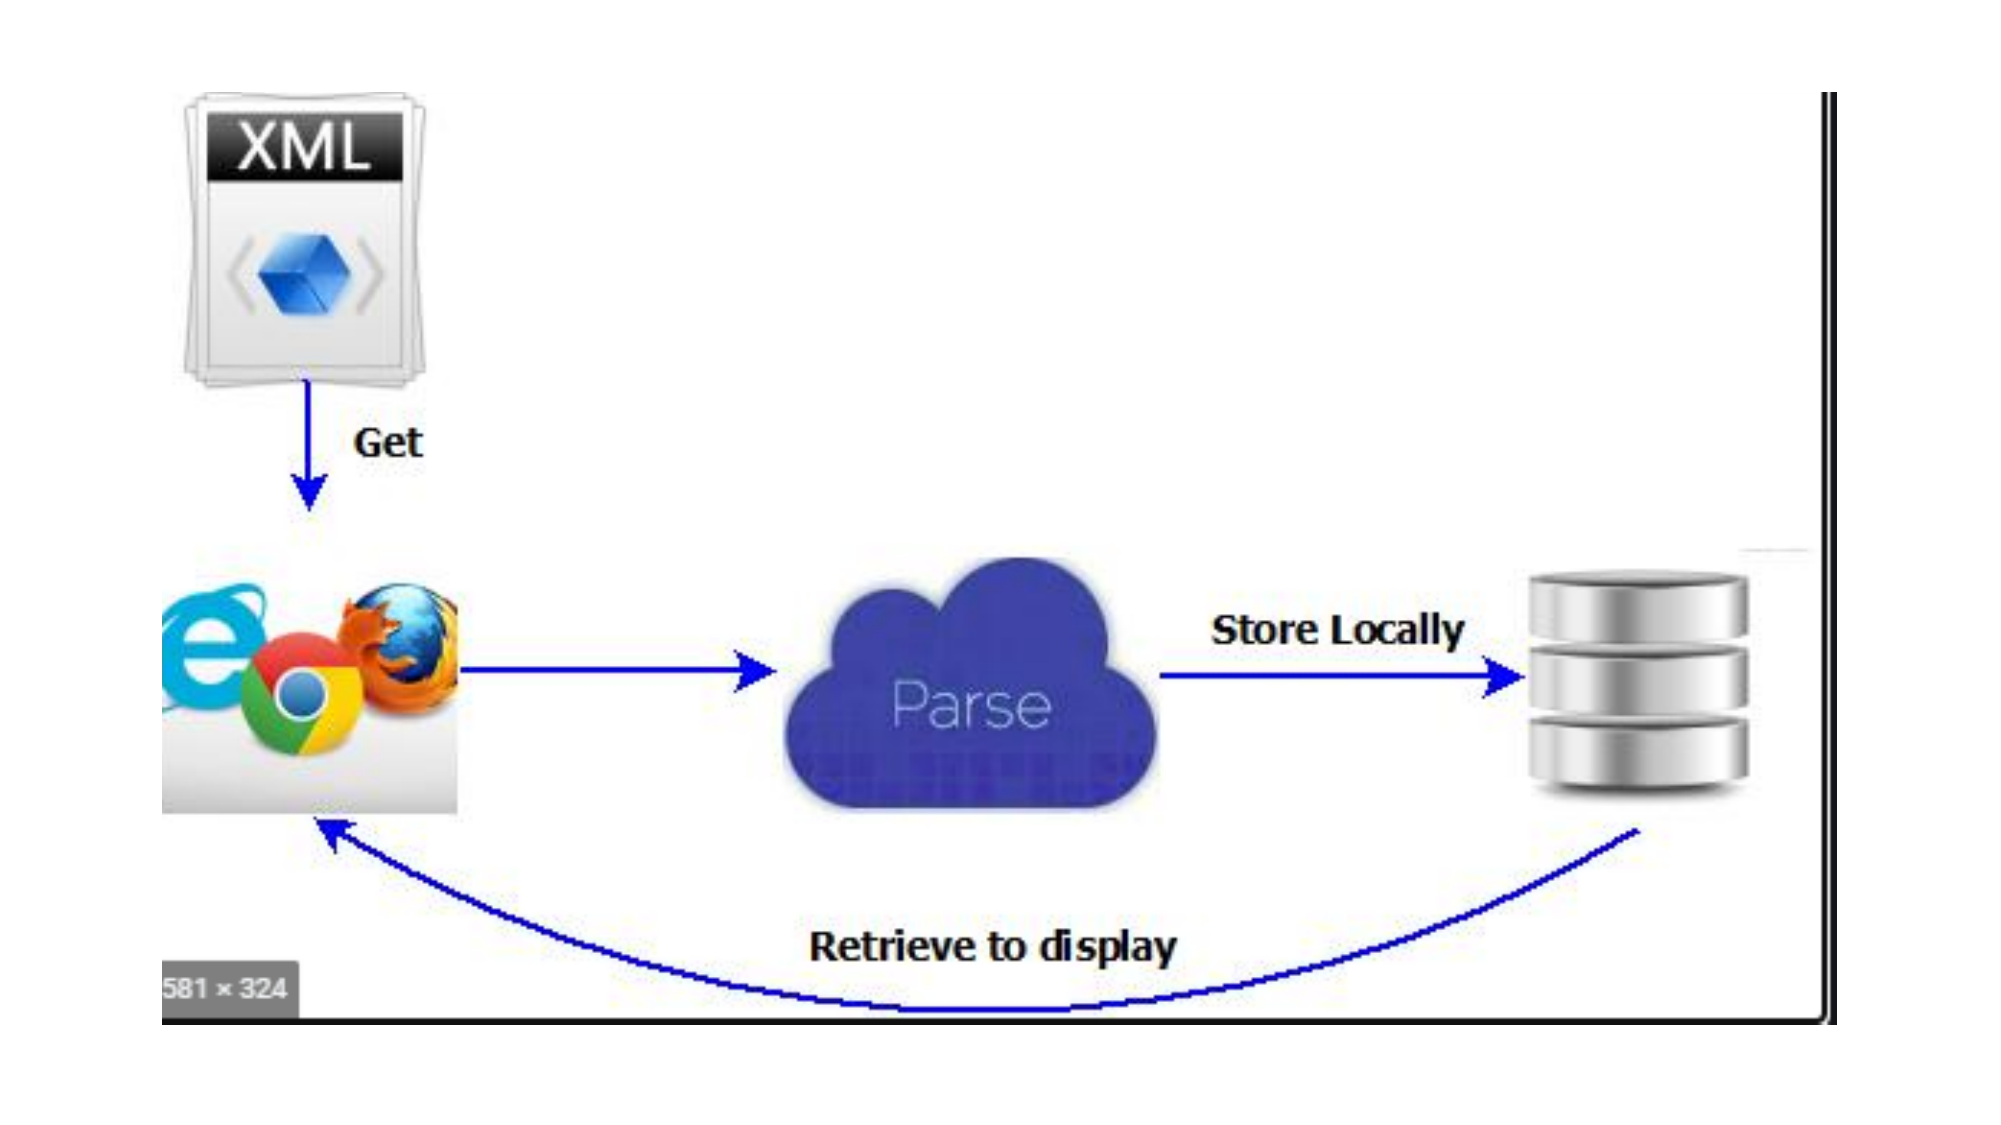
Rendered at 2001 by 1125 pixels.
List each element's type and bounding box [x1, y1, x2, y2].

list [162, 92, 1837, 1025]
